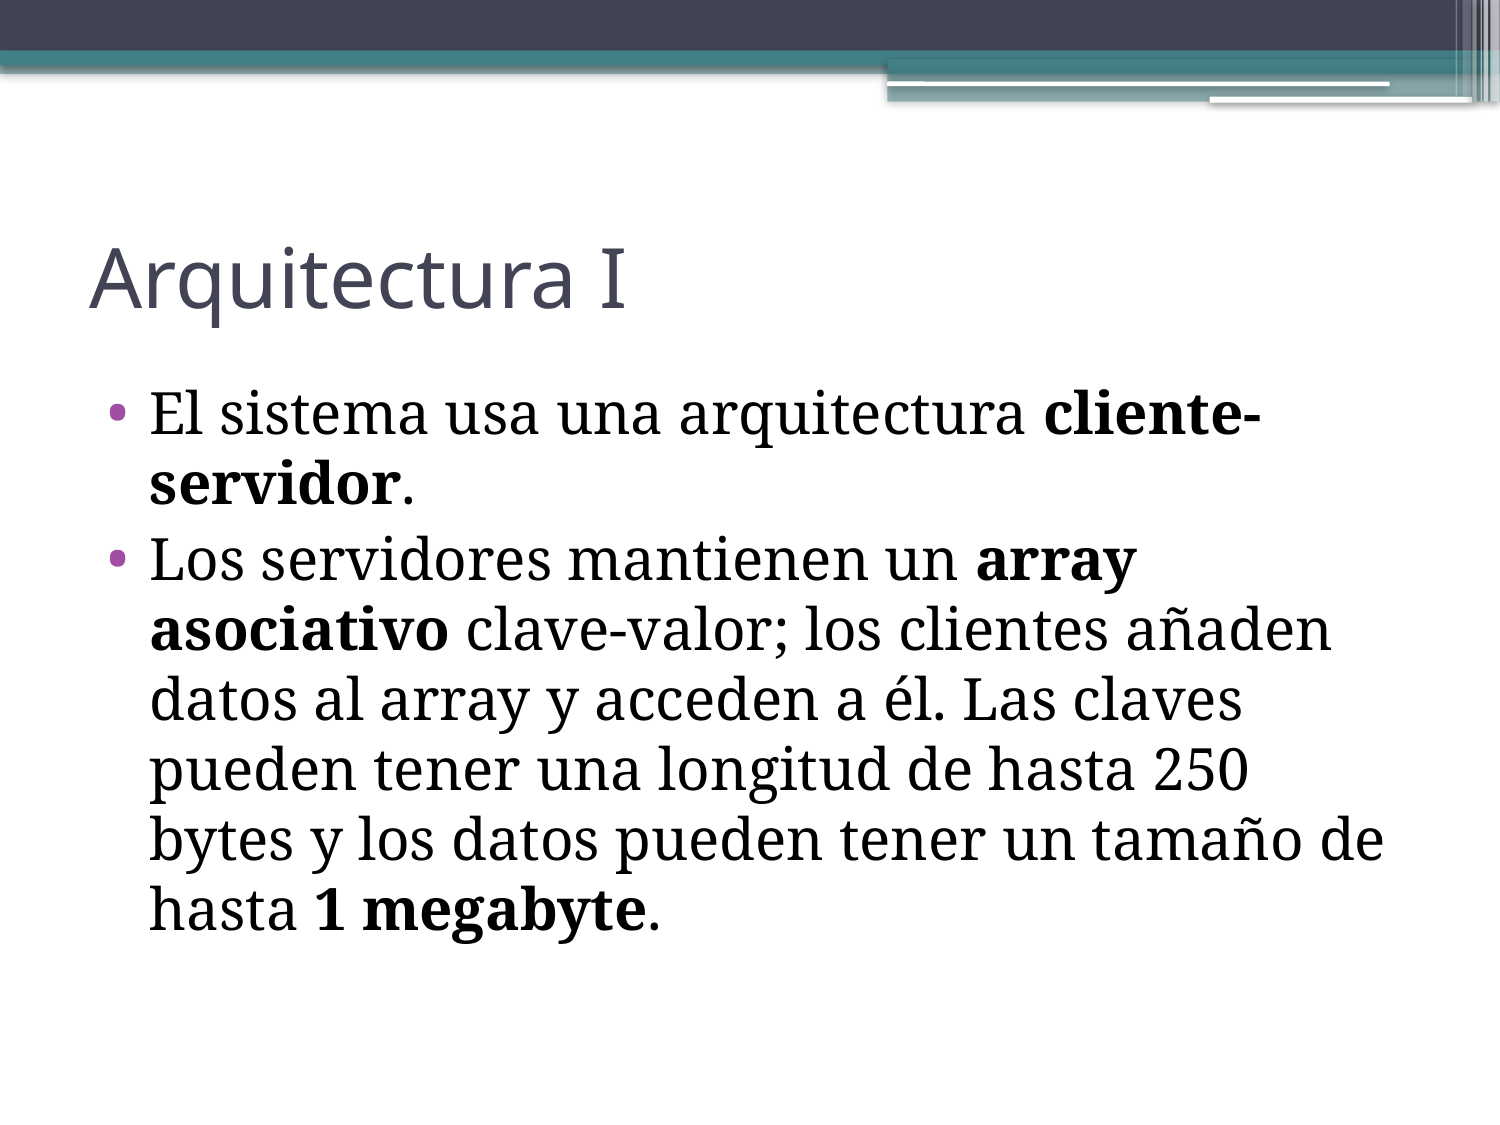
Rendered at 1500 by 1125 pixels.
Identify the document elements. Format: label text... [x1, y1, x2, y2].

title Arquitectura I [75, 187, 1425, 363]
list El sistema usa una arquitectura cliente-servidor. Los servidores mantienen un array asociativo clave-valor; los clientes añaden datos al array y acceden a él. Las claves pueden tener una longitud de hasta 250 bytes y los datos pueden tener un tamaño de hasta 1 megabyte. [75, 368, 1425, 1079]
